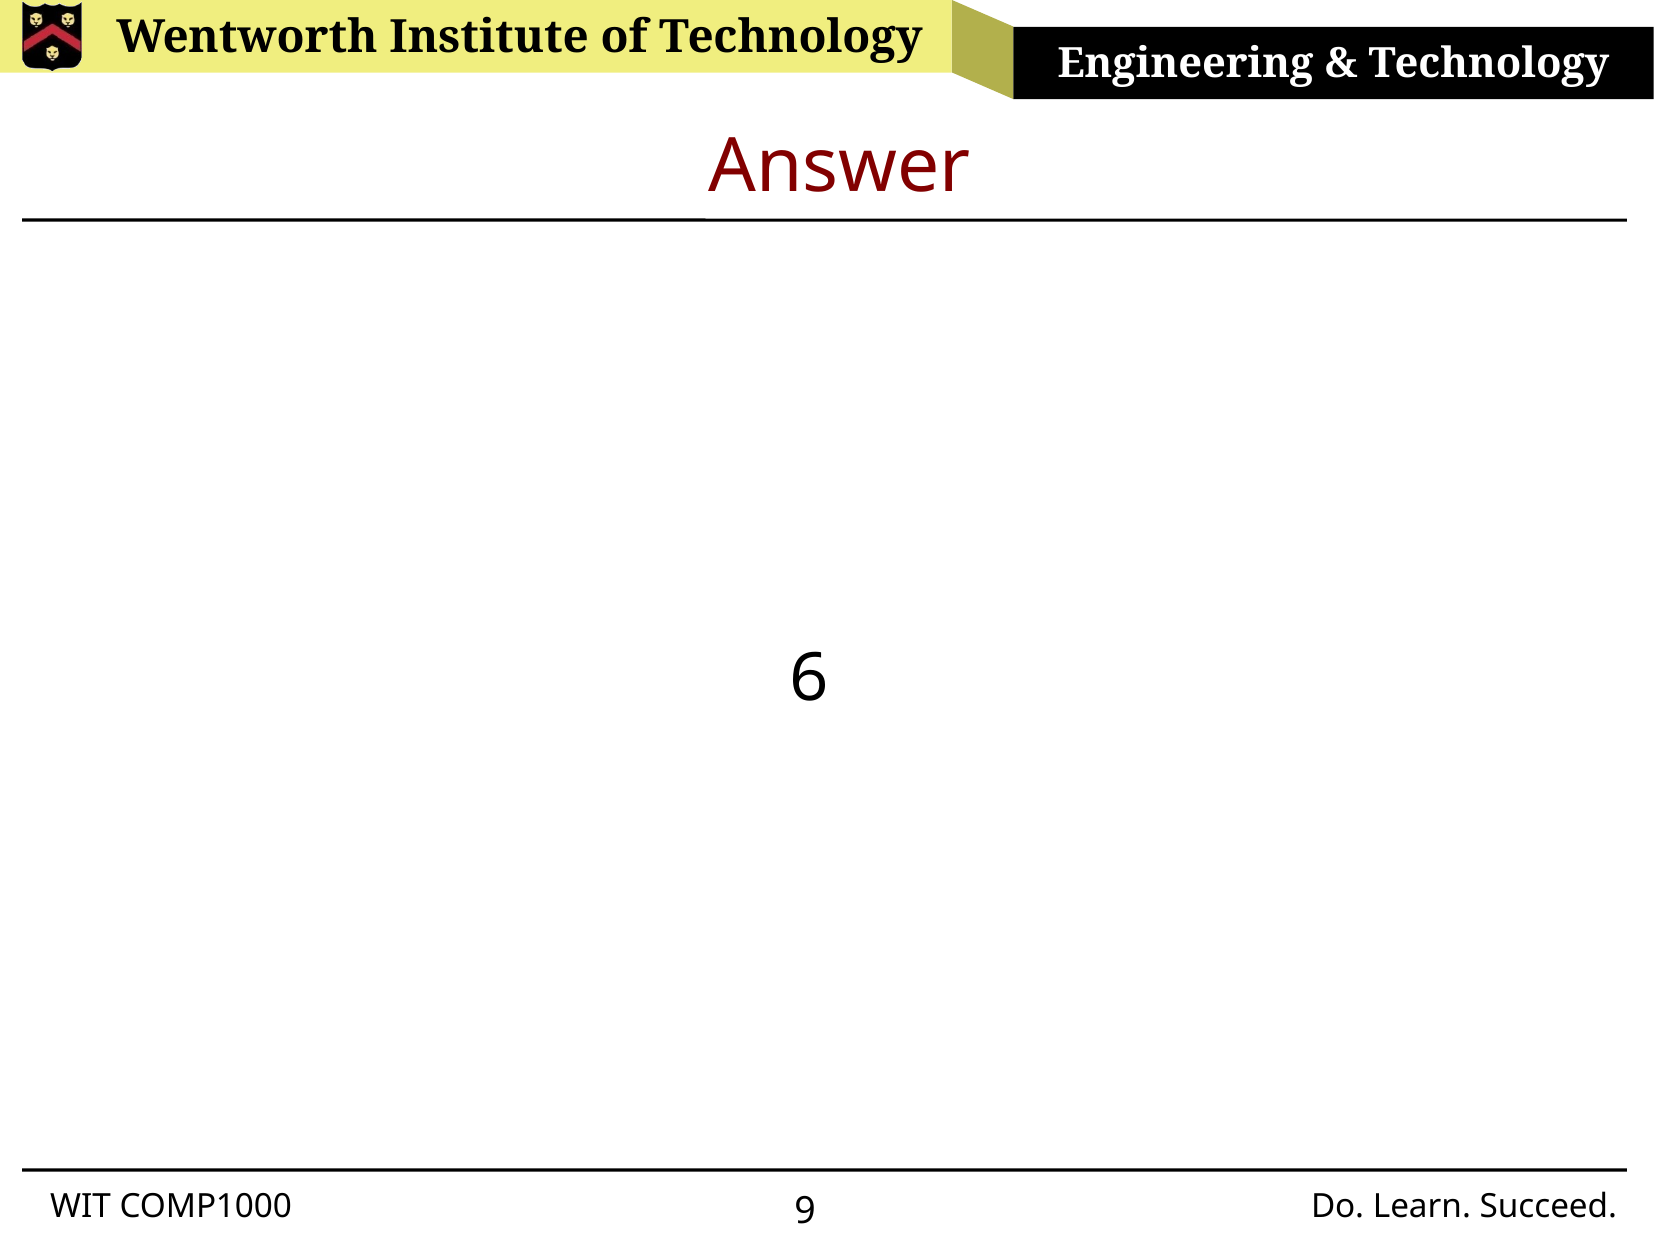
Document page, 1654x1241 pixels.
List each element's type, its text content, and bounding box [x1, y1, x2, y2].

title Answer [201, 50, 1477, 258]
list 6 [789, 620, 922, 700]
picture [22, 0, 82, 72]
